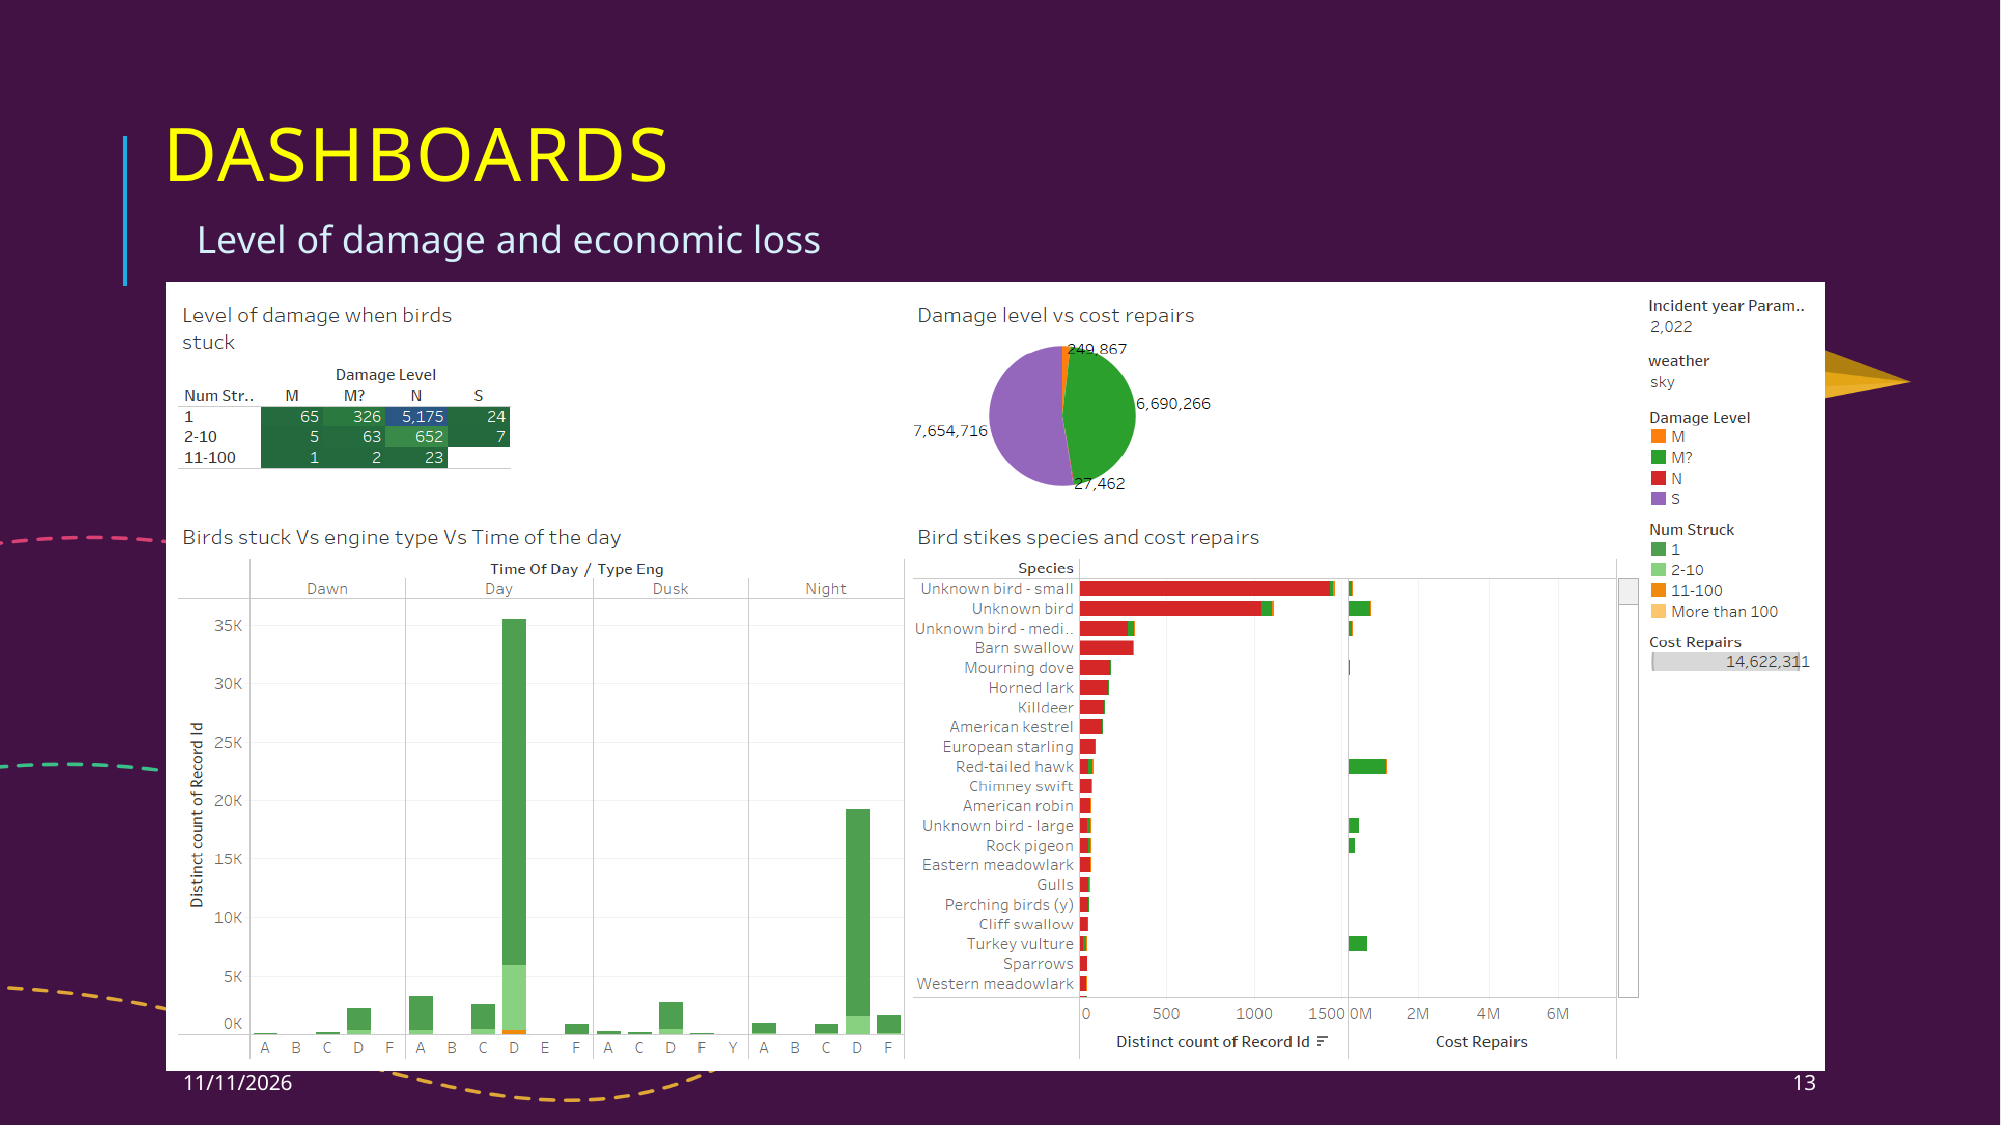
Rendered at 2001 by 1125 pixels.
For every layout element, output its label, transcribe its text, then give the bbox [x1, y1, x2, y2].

text_box Level of damage and economic loss [181, 208, 1214, 269]
slide_number 13 [1777, 1061, 1938, 1107]
title Dashboards [148, 117, 1613, 204]
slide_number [168, 1079, 522, 1107]
picture [0, 0, 2001, 1125]
